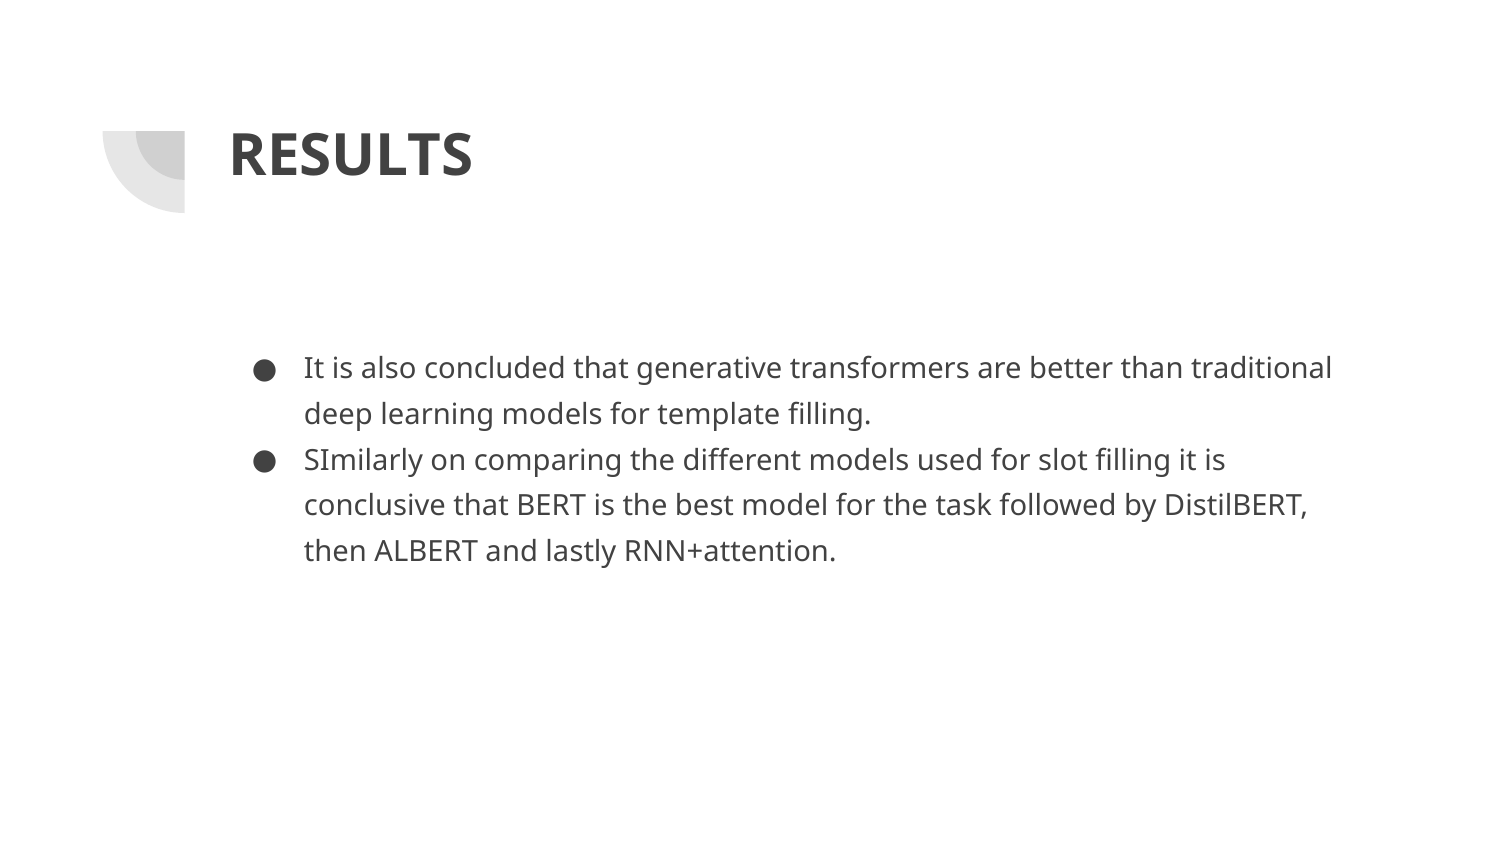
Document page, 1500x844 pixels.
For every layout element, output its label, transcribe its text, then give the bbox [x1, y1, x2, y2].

title RESULTS [213, 98, 1368, 263]
list It is also concluded that generative transformers are better than traditional deep learning models for template filling. SImilarly on comparing the different models used for slot filling it is conclusive that BERT is the best model for the task followed by DistilBERT, then ALBERT and lastly RNN+attention. [213, 326, 1368, 744]
